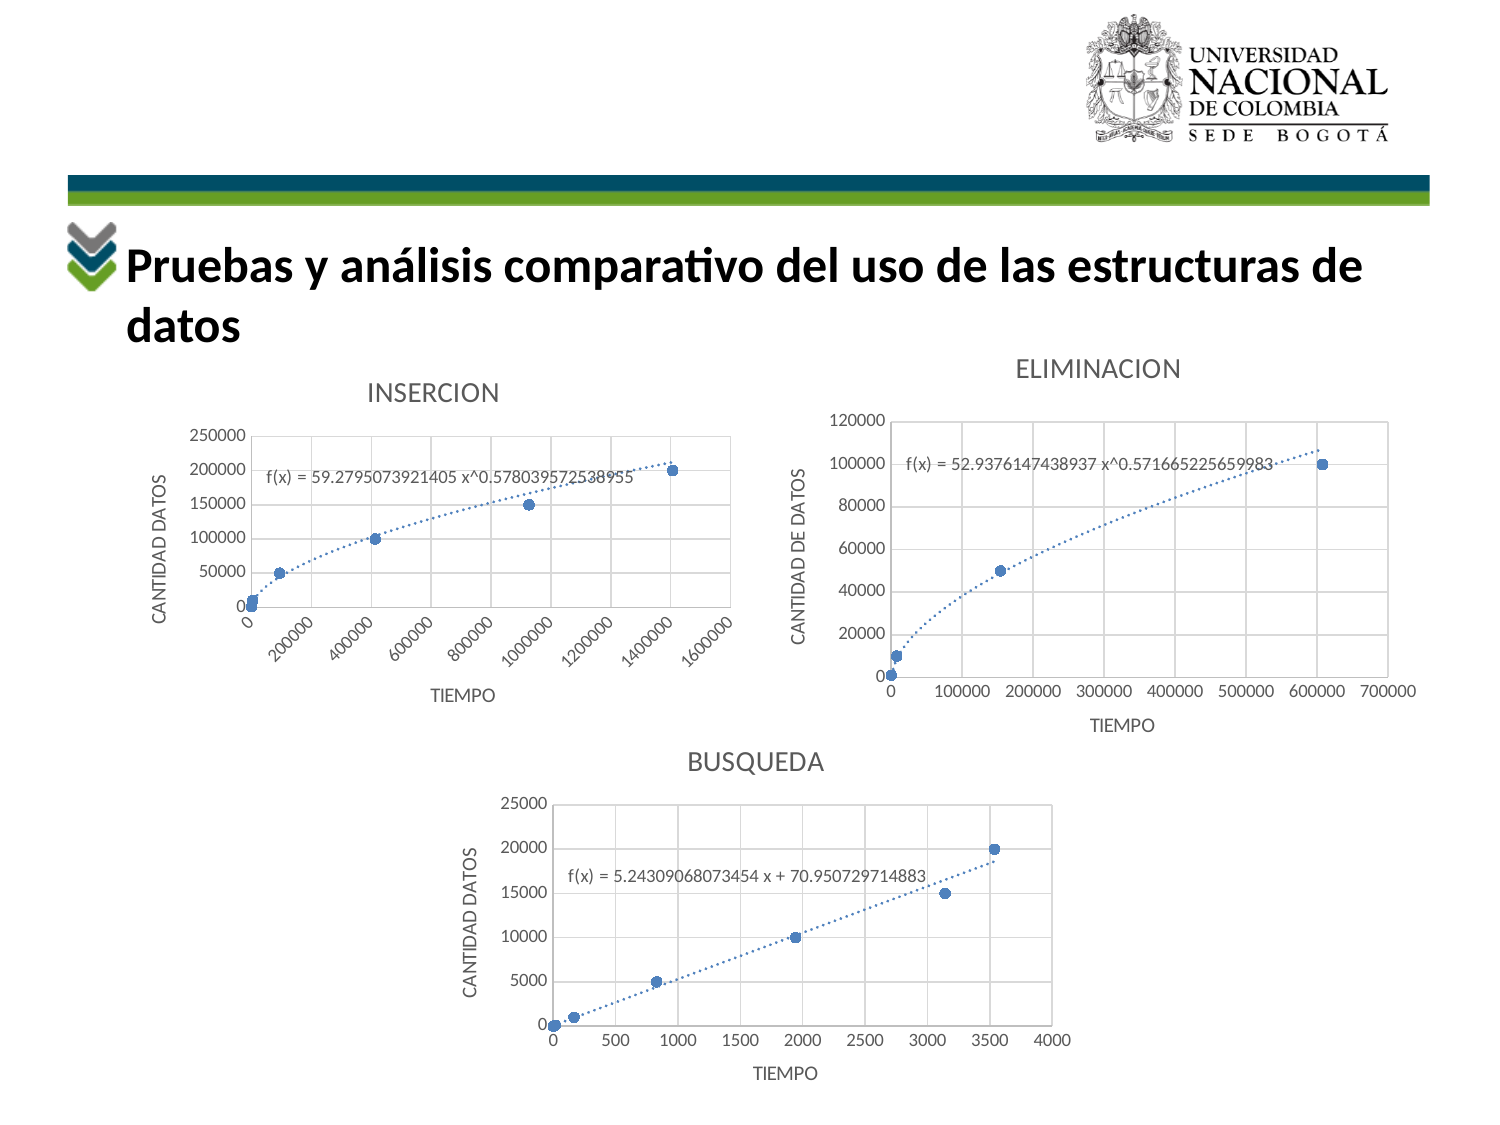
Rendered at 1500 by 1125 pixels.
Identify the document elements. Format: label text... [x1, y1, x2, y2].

chart [116, 339, 1430, 1117]
text_box Pruebas y análisis comparativo del uso de las estructuras de datos [111, 229, 1471, 357]
picture [67, 191, 1430, 212]
picture [66, 222, 118, 294]
picture [1080, 8, 1394, 148]
